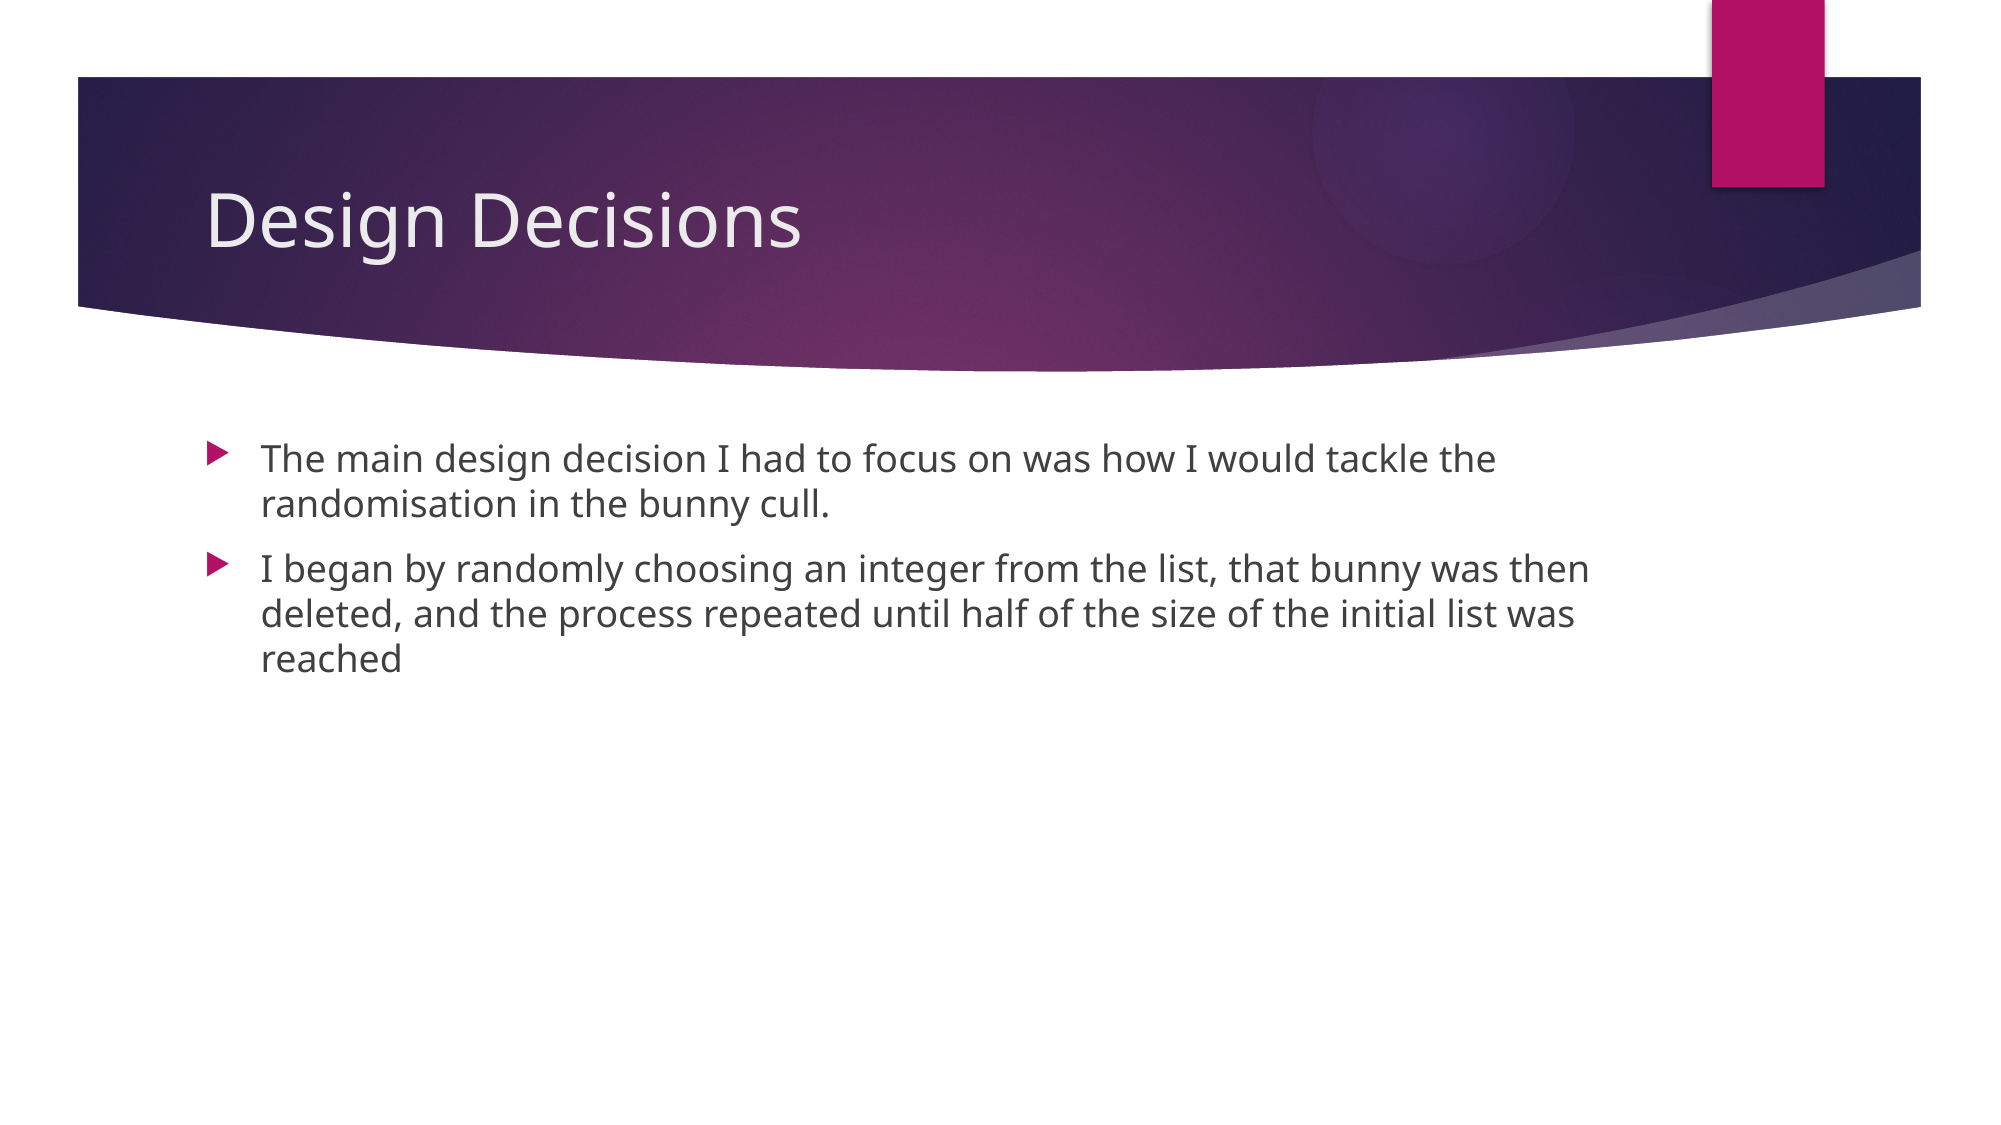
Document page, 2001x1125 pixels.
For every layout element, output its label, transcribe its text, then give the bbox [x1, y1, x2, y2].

list The main design decision I had to focus on was how I would tackle the randomisation in the bunny cull. I began by randomly choosing an integer from the list, that bunny was then deleted, and the process repeated until half of the size of the initial list was reached [189, 427, 1638, 988]
title Design Decisions [189, 159, 1627, 276]
